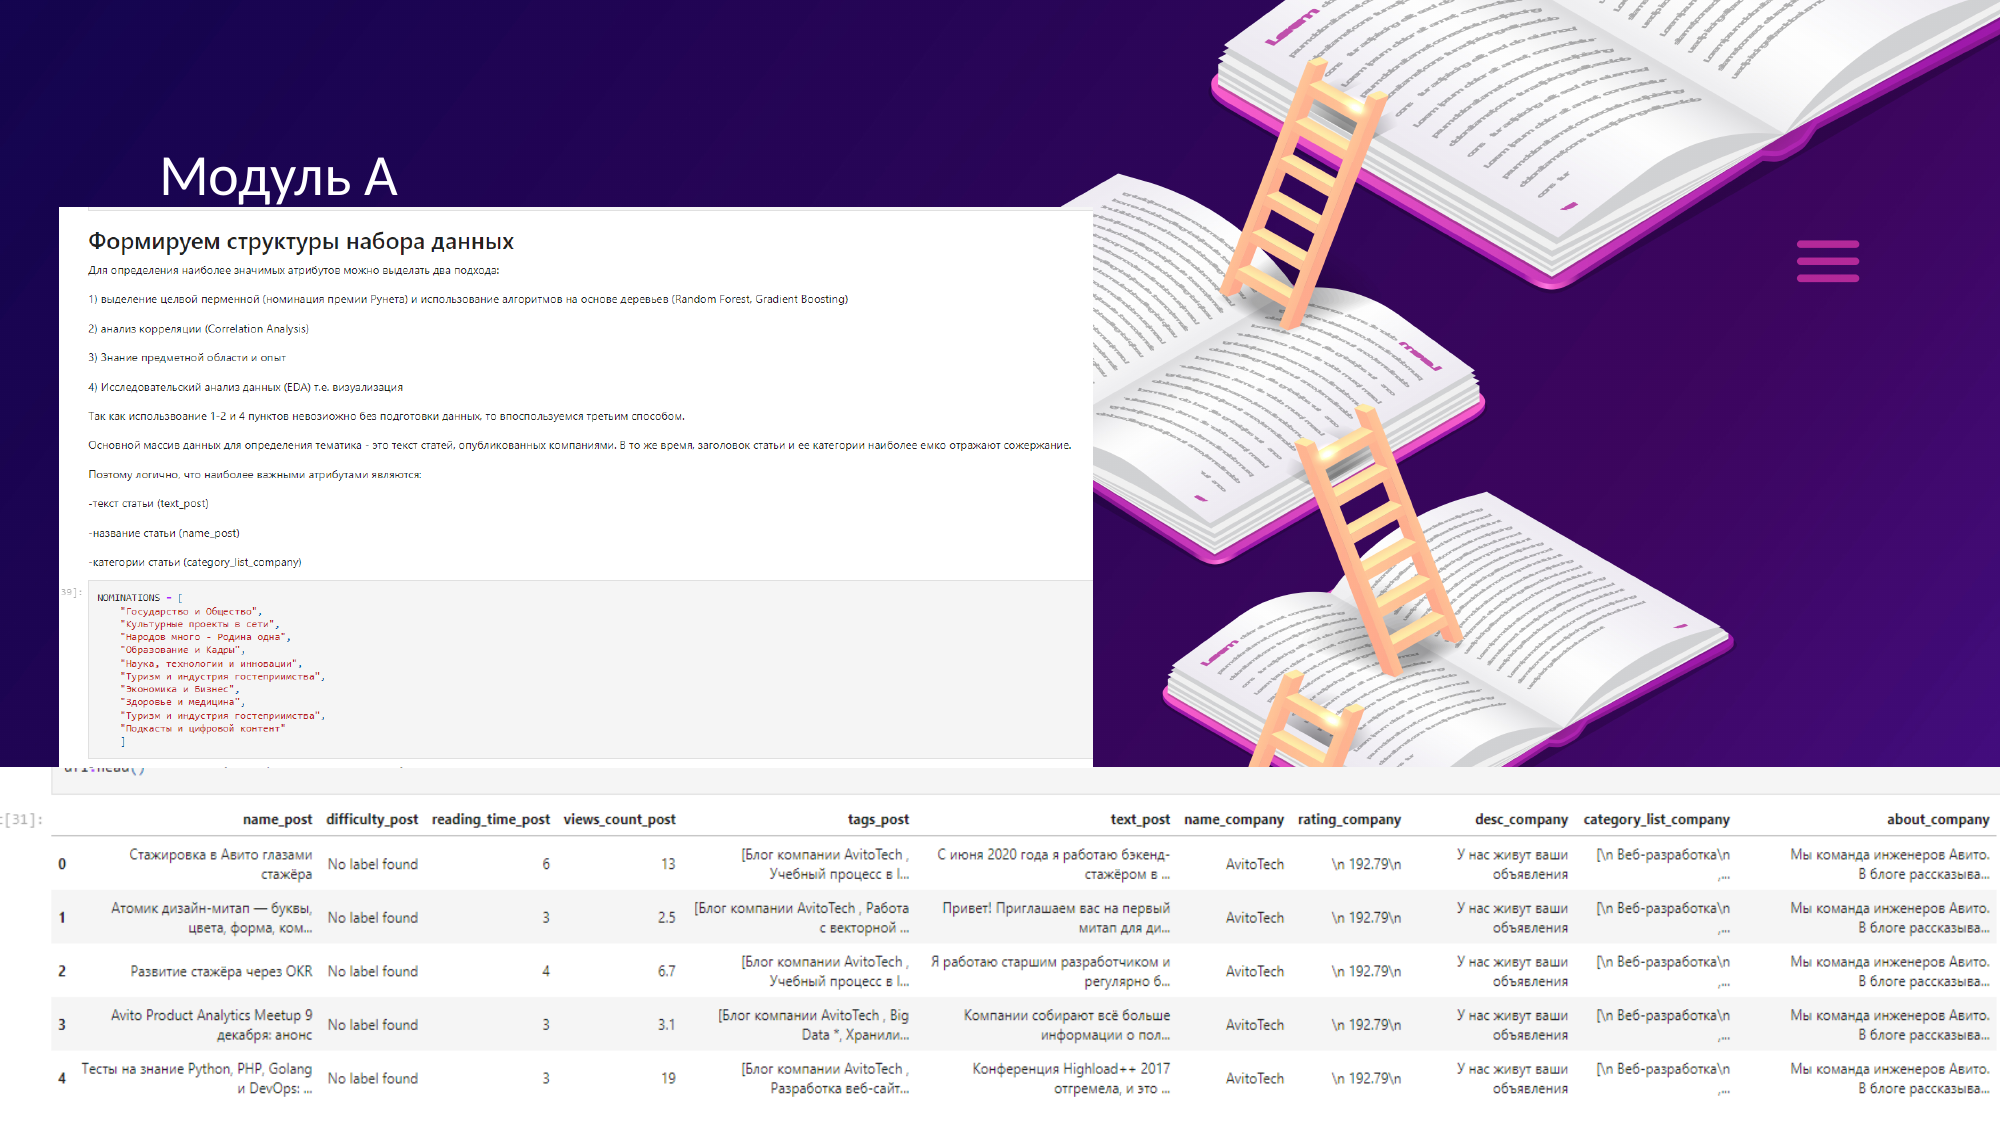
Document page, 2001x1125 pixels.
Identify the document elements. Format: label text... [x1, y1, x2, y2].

picture [0, 0, 2000, 1125]
list Модуль А [88, 144, 1889, 266]
